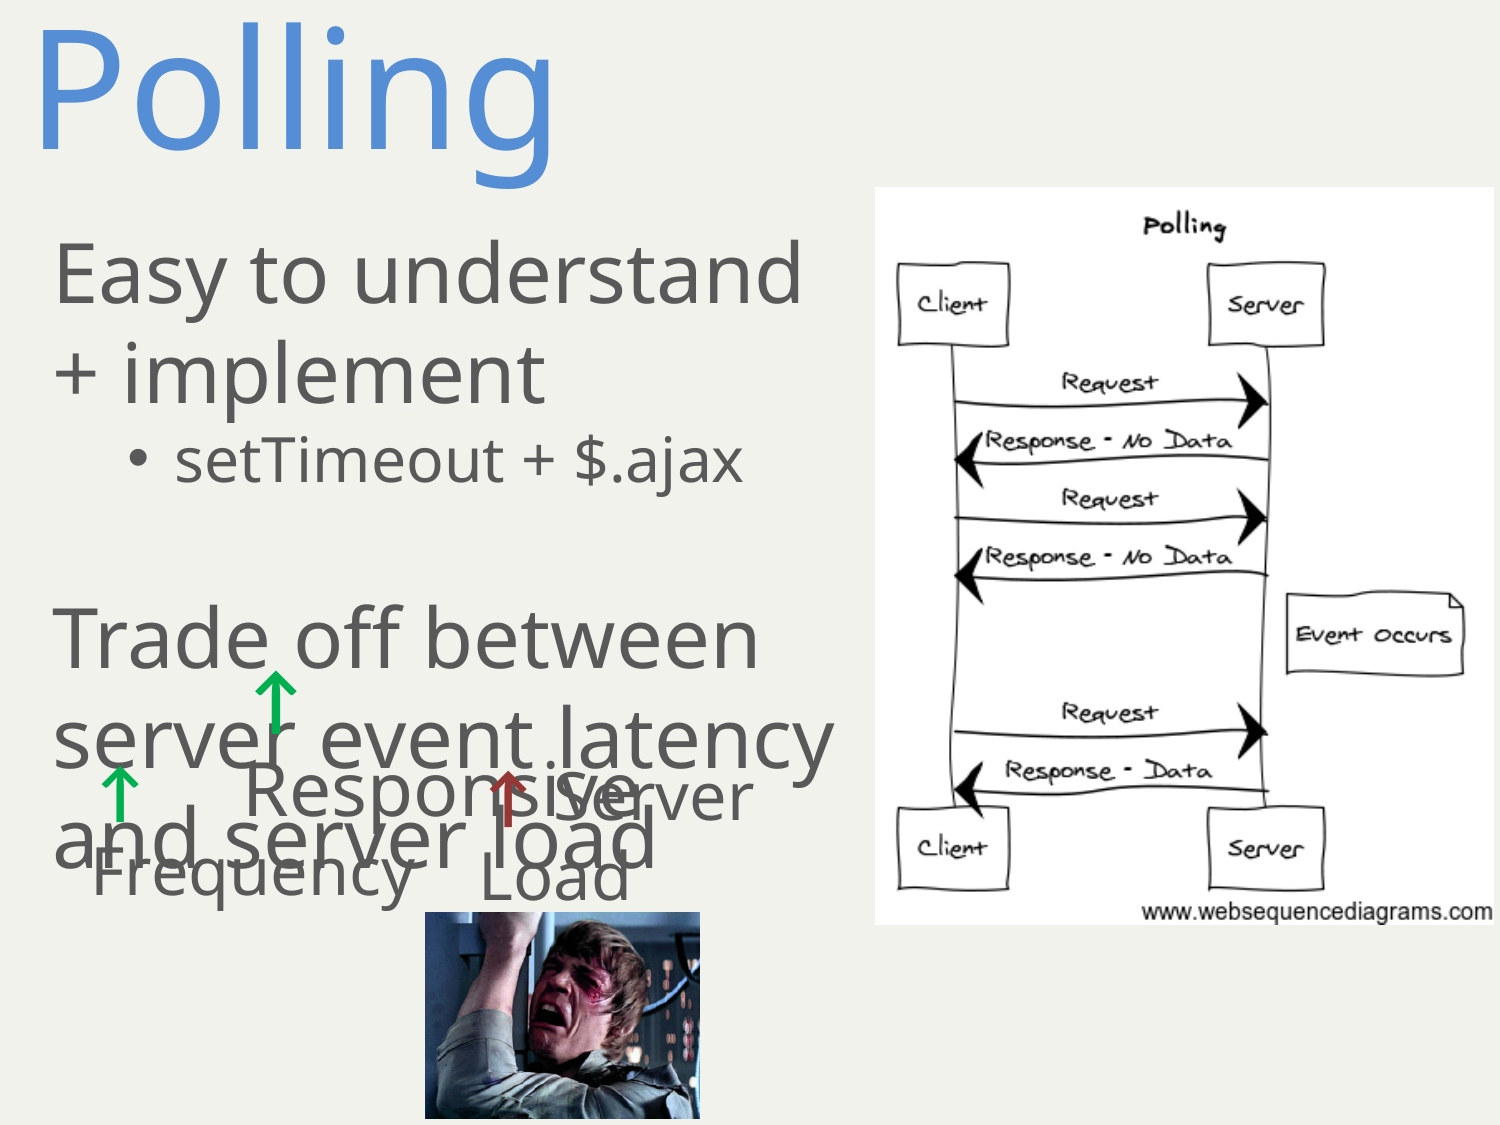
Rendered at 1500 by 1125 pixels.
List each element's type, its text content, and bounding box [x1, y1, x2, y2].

text_box ↑ Server Load [388, 766, 813, 900]
text_box ↑ Frequency [74, 762, 444, 896]
title Polling [12, 0, 1288, 204]
text_box Easy to understand + implement setTimeout + $.ajax Trade off between server event latency and server load Update Panels [37, 212, 875, 1125]
picture [424, 912, 701, 1120]
picture [874, 187, 1494, 926]
text_box ↑ Responsive [227, 675, 675, 766]
